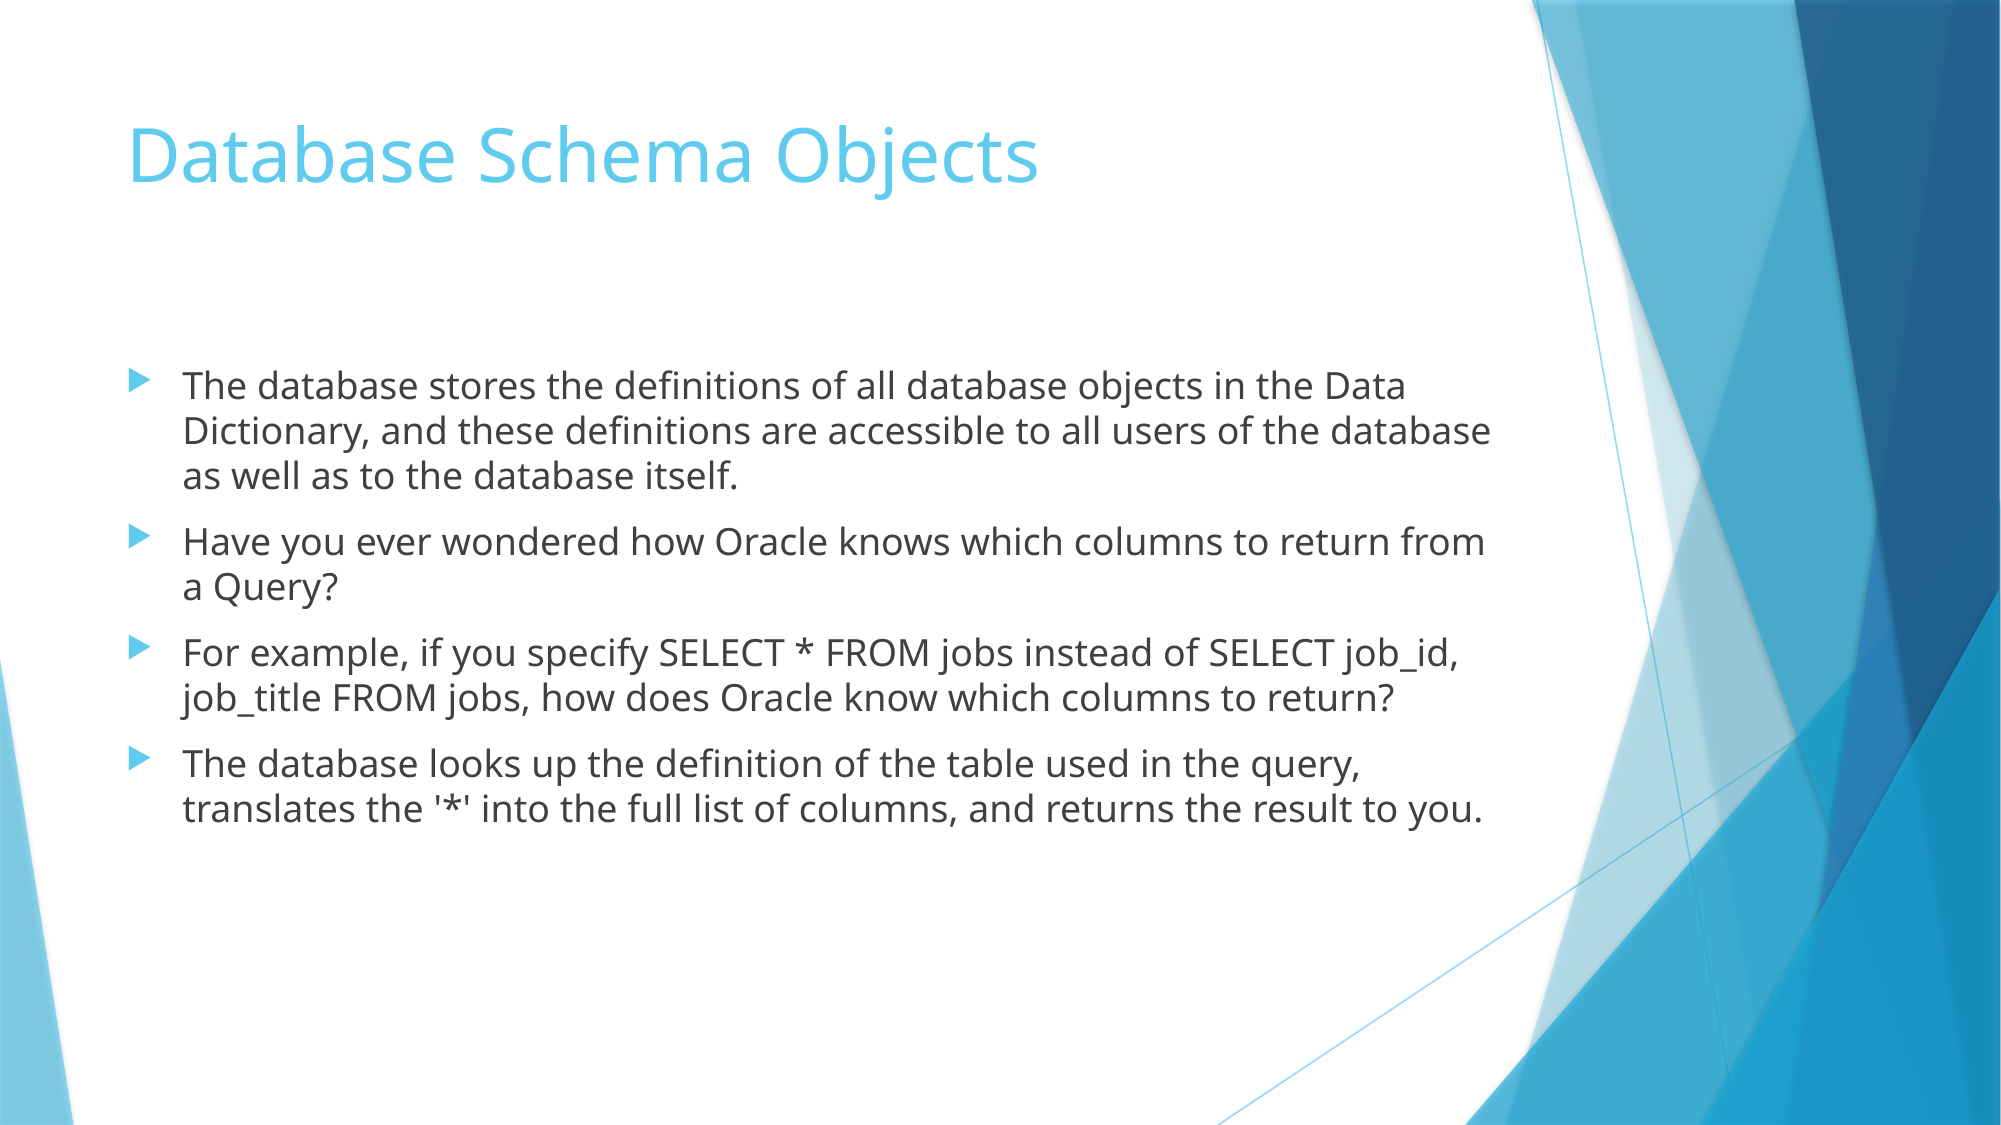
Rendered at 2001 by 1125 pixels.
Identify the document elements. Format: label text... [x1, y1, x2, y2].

list The database stores the definitions of all database objects in the Data Dictionary, and these definitions are accessible to all users of the database as well as to the database itself. Have you ever wondered how Oracle knows which columns to return from a Query? For example, if you specify SELECT * FROM jobs instead of SELECT job_id, job_title FROM jobs, how does Oracle know which columns to return? The database looks up the definition of the table used in the query, translates the '*' into the full list of columns, and returns the result to you. [111, 354, 1522, 992]
title Database Schema Objects [111, 99, 1522, 317]
